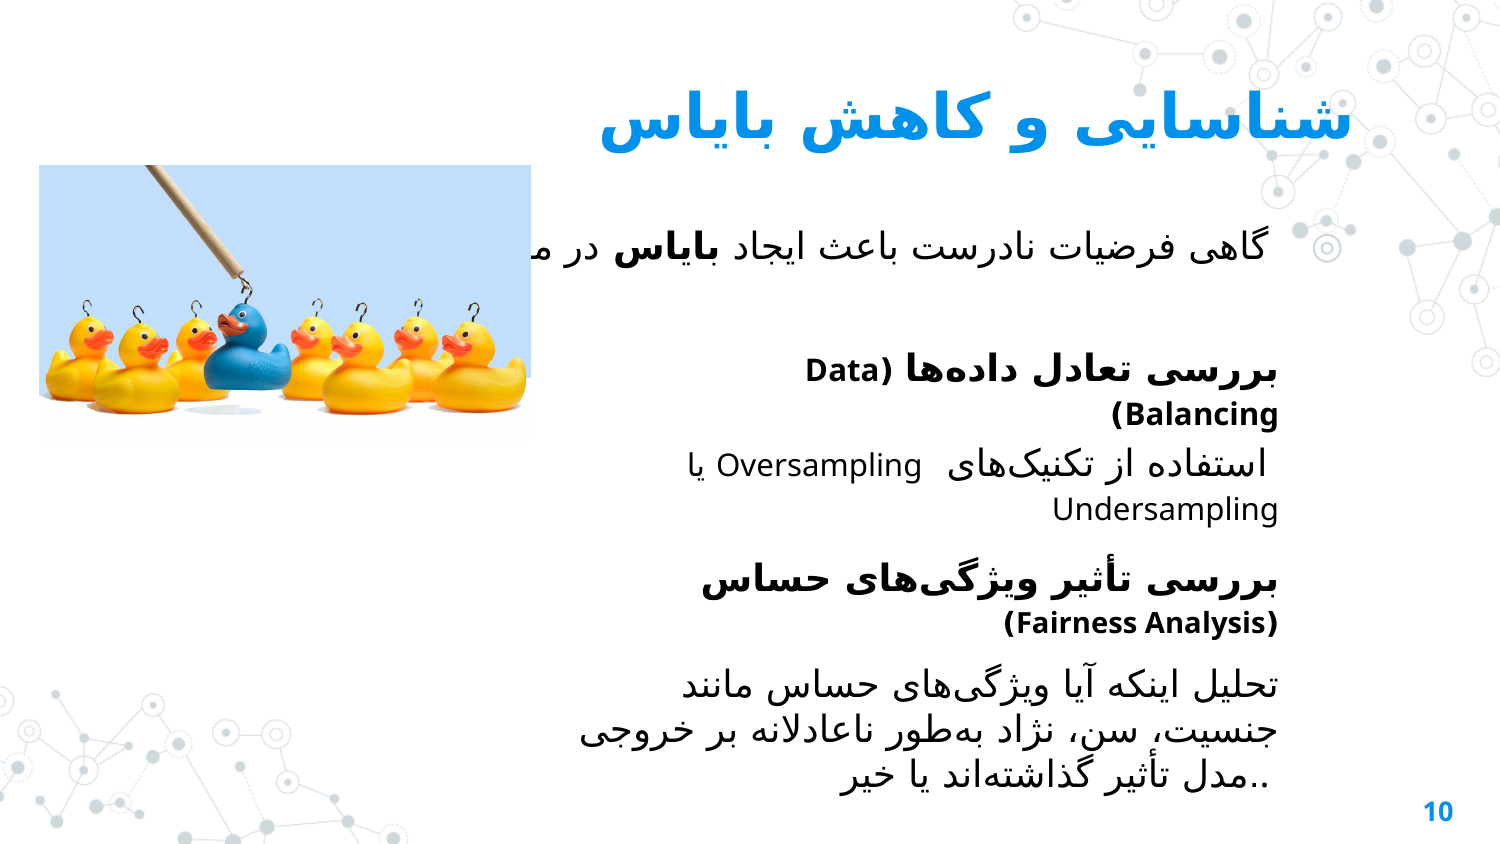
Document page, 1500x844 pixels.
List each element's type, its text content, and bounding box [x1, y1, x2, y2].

slide_number 10 [1378, 779, 1469, 844]
list گاهی فرضیات نادرست باعث ایجاد بایاس در مدل می‌شوند. [535, 206, 1372, 304]
text_box بررسی تأثیر ویژگی‌های حساس (Fairness Analysis) تحلیل اینکه آیا ویژگی‌های حساس مانند جنسیت، سن، نژاد به‌طور ناعادلانه بر خروجی مدل تأثیر گذاشته‌اند یا خیر.. [544, 540, 1294, 803]
text_box بررسی تعادل داده‌ها (Data Balancing) استفاده از تکنیک‌های Oversampling یا Undersampling [666, 329, 1294, 540]
picture [0, 0, 1500, 844]
title شناسایی و کاهش بایاس [128, 50, 1372, 166]
